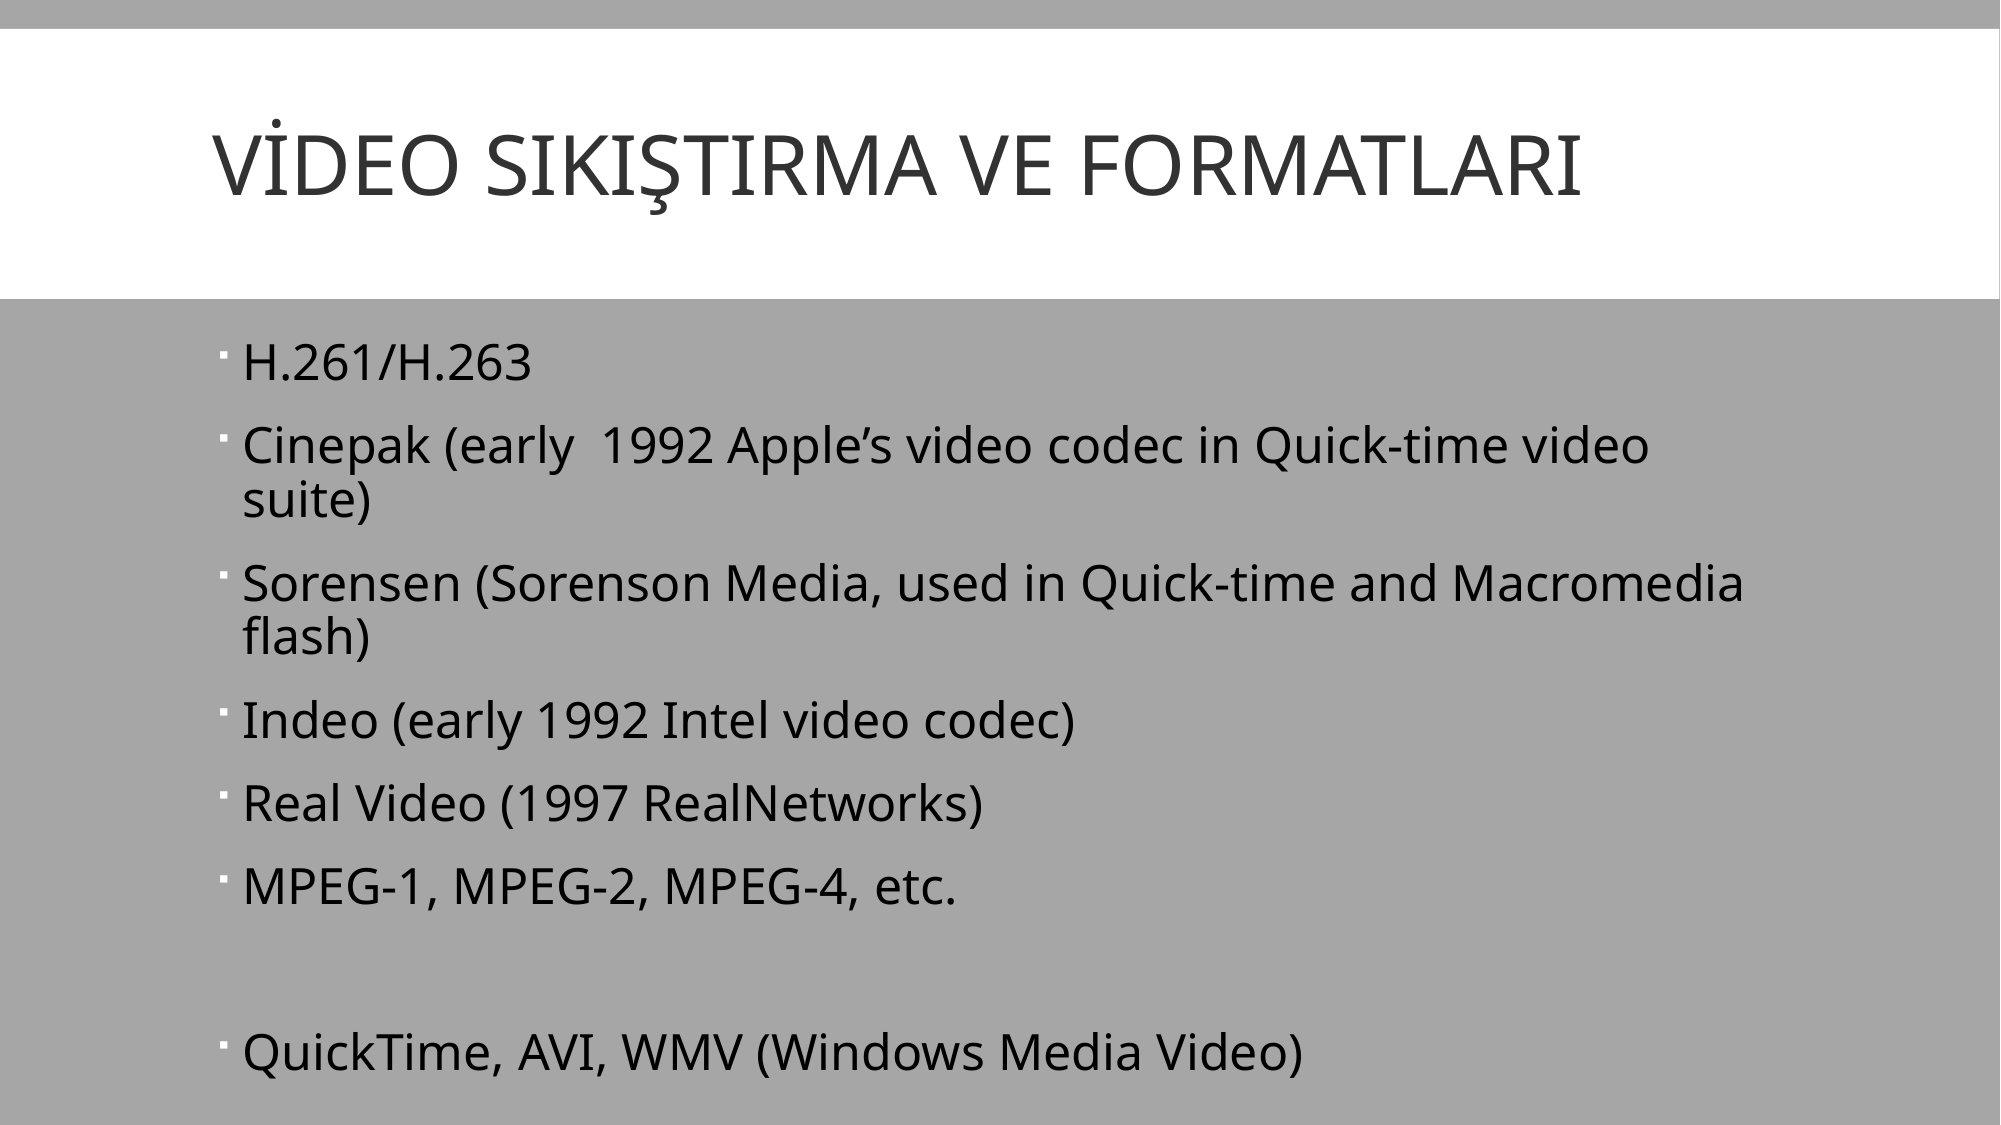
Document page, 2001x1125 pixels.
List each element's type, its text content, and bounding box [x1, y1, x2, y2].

title Video Sıkıştırma ve Formatları [197, 46, 1803, 295]
list H.261/H.263 Cinepak (early 1992 Apple’s video codec in Quick-time video suite) Sorensen (Sorenson Media, used in Quick-time and Macromedia flash) Indeo (early 1992 Intel video codec) Real Video (1997 RealNetworks) MPEG-1, MPEG-2, MPEG-4, etc. QuickTime, AVI, WMV (Windows Media Video) [197, 329, 1803, 1020]
